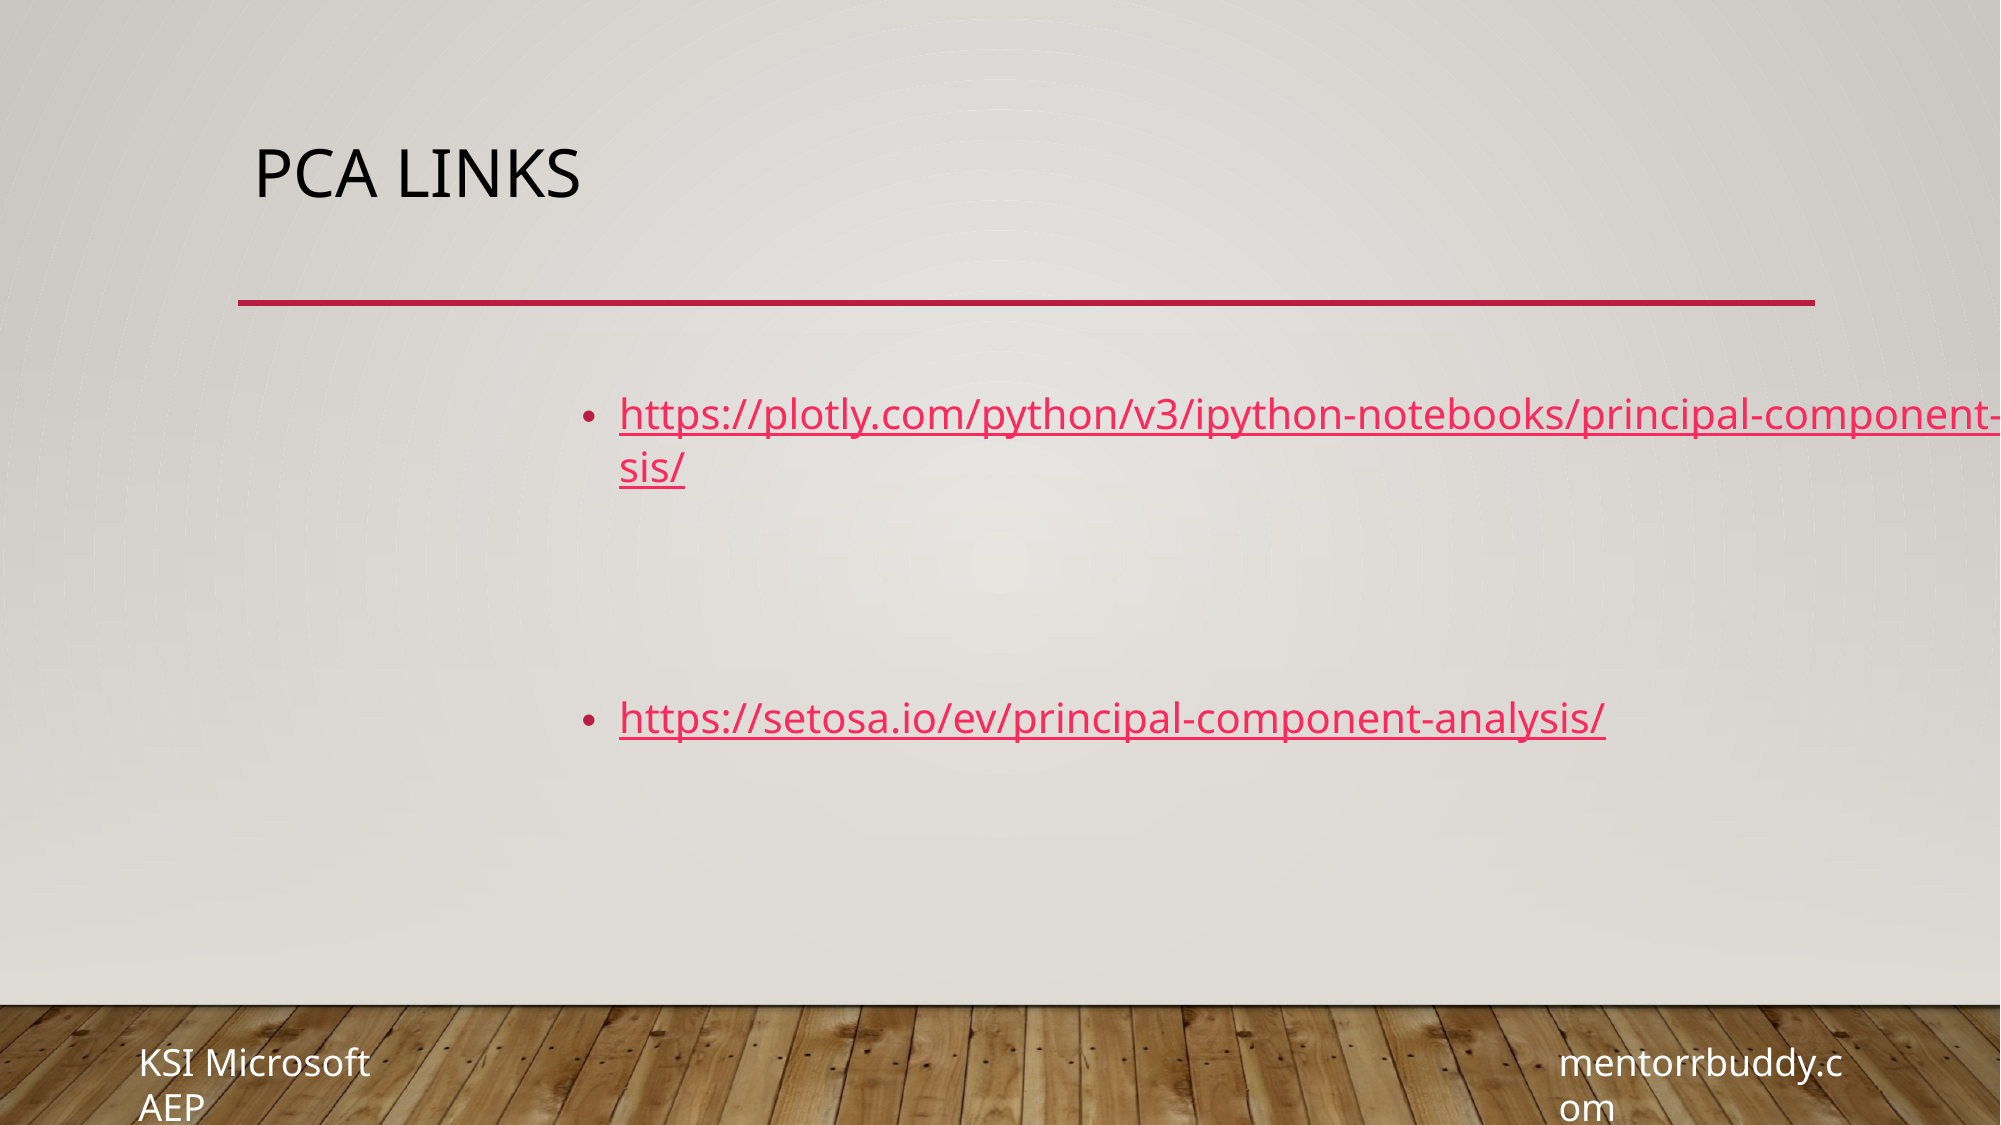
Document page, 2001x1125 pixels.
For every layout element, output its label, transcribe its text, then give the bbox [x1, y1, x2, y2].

list https://plotly.com/python/v3/ipython-notebooks/principal-component-analysis/ https://setosa.io/ev/principal-component-analysis/ [566, 368, 2000, 935]
title PCA Links [238, 131, 1814, 305]
picture [0, 1005, 2000, 1125]
